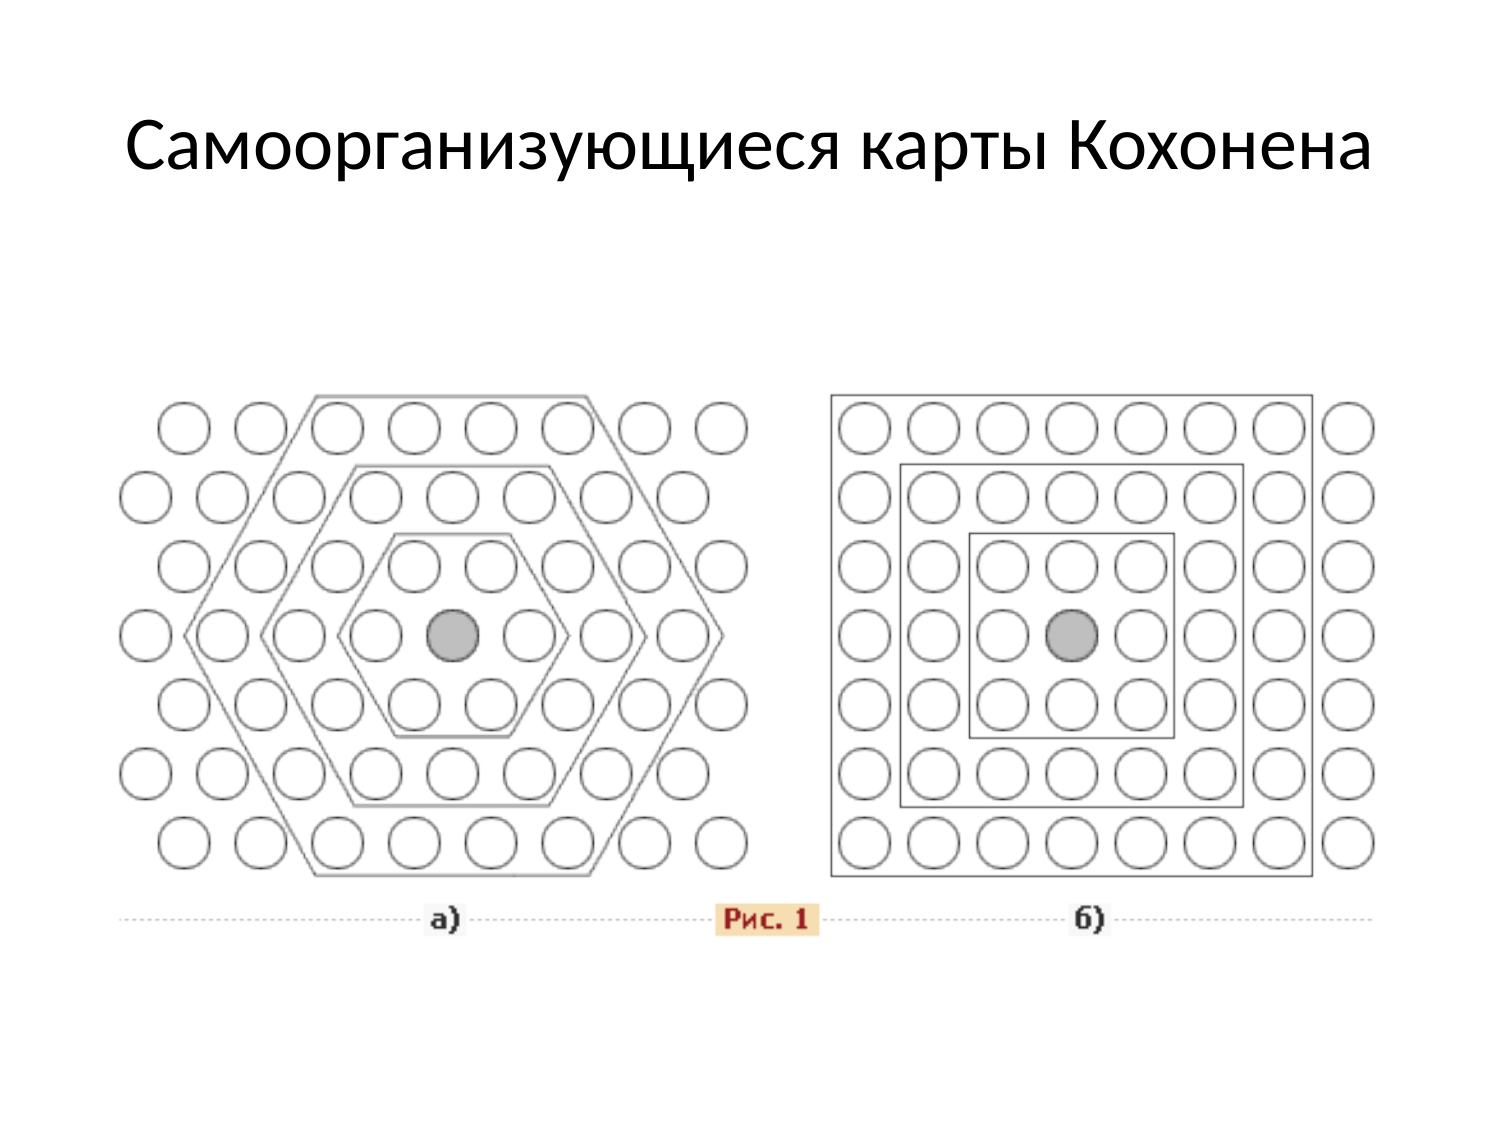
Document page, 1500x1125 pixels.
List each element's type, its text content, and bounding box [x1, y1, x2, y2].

title Самоорганизующиеся карты Кохонена [75, 45, 1425, 233]
picture [112, 387, 1386, 951]
